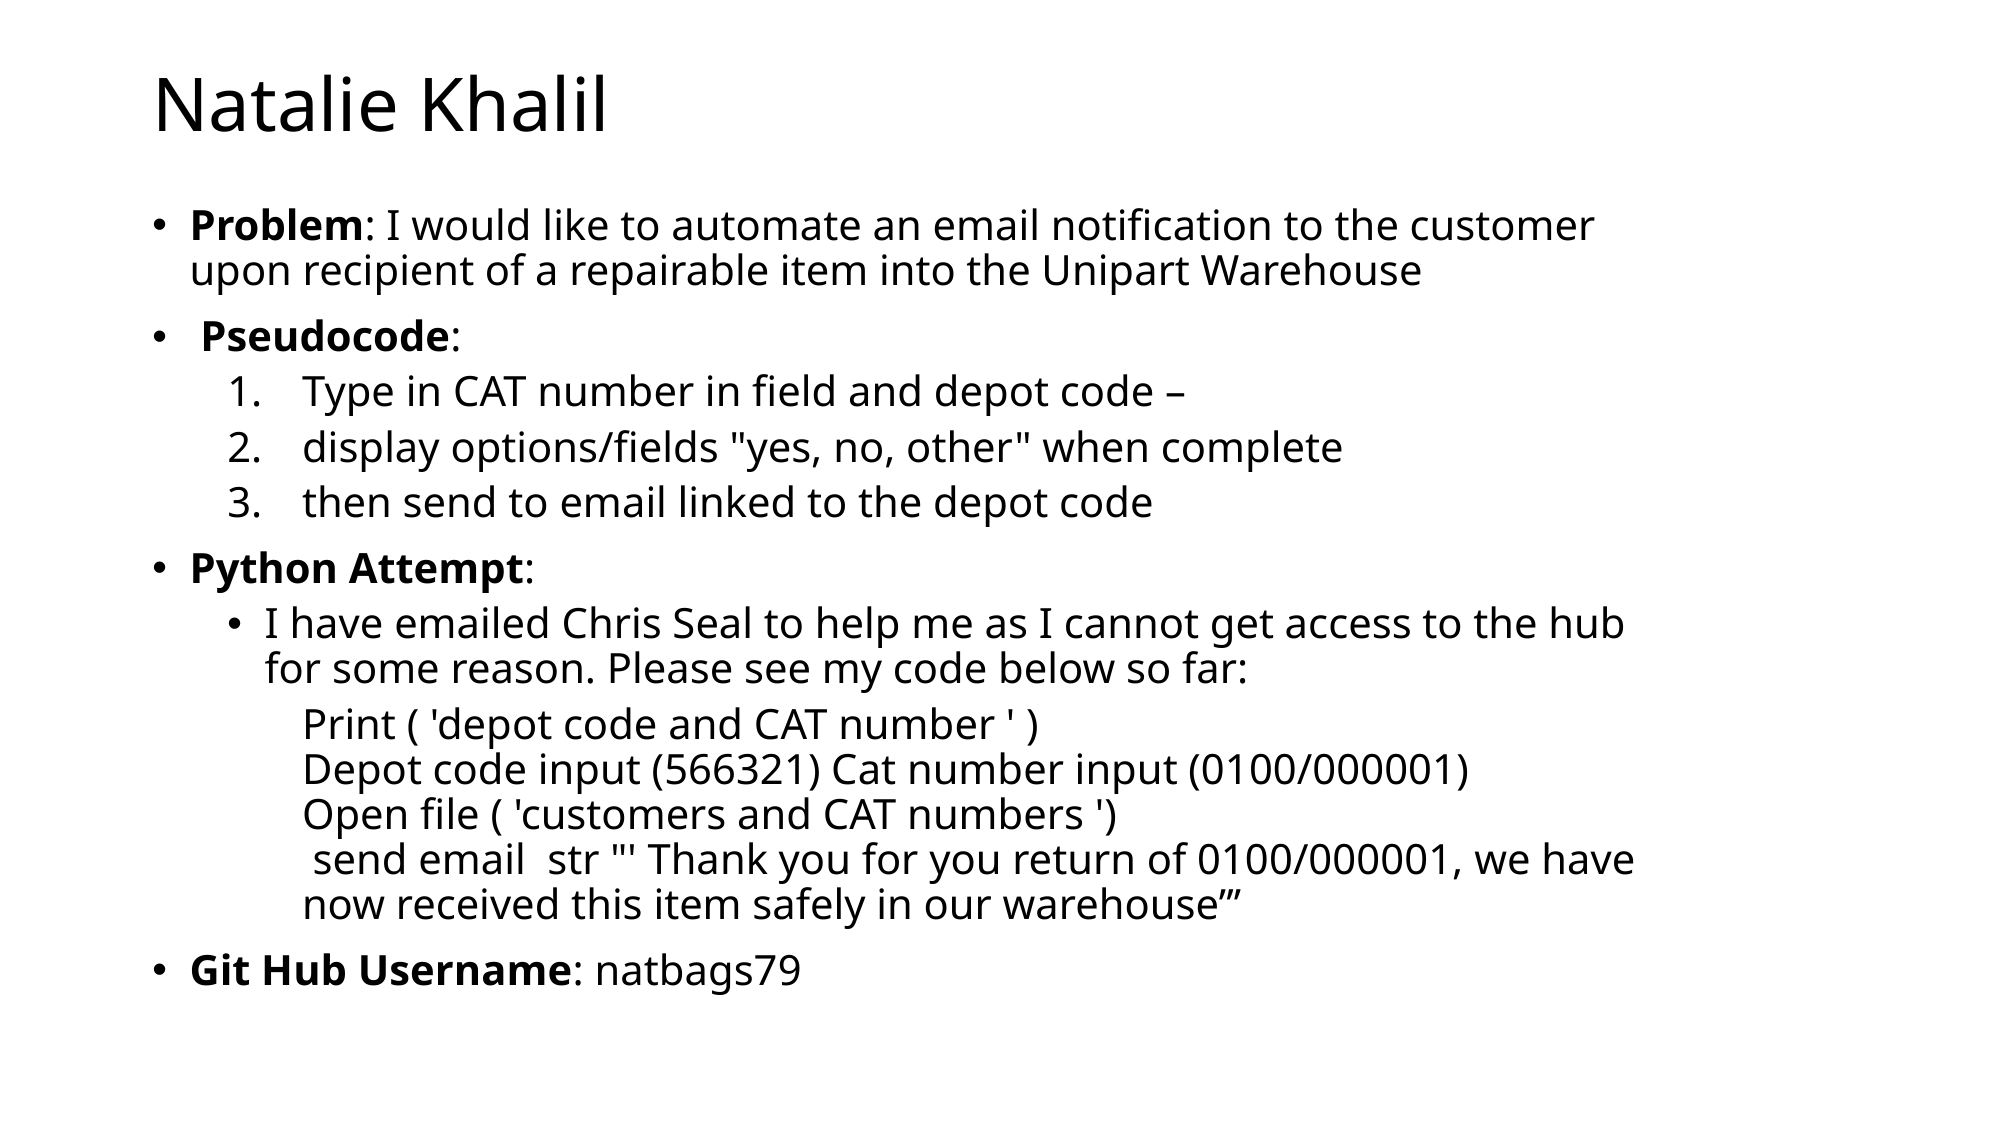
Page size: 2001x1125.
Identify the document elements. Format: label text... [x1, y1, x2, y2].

text_box Natalie Khalil [137, 59, 1863, 156]
text_box Problem: I would like to automate an email notification to the customer upon recipient of a repairable item into the Unipart Warehouse Pseudocode: Type in CAT number in field and depot code – display options/fields "yes, no, other" when complete then send to email linked to the depot code Python Attempt: I have emailed Chris Seal to help me as I cannot get access to the hub for some reason. Please see my code below so far: Print ( 'depot code and CAT number ' ) Depot code input (566321) Cat number input (0100/000001) Open file ( 'customers and CAT numbers ') send email str "' Thank you for you return of 0100/000001, we have now received this item safely in our warehouse”’ Git Hub Username: natbags79 [137, 197, 1685, 1006]
